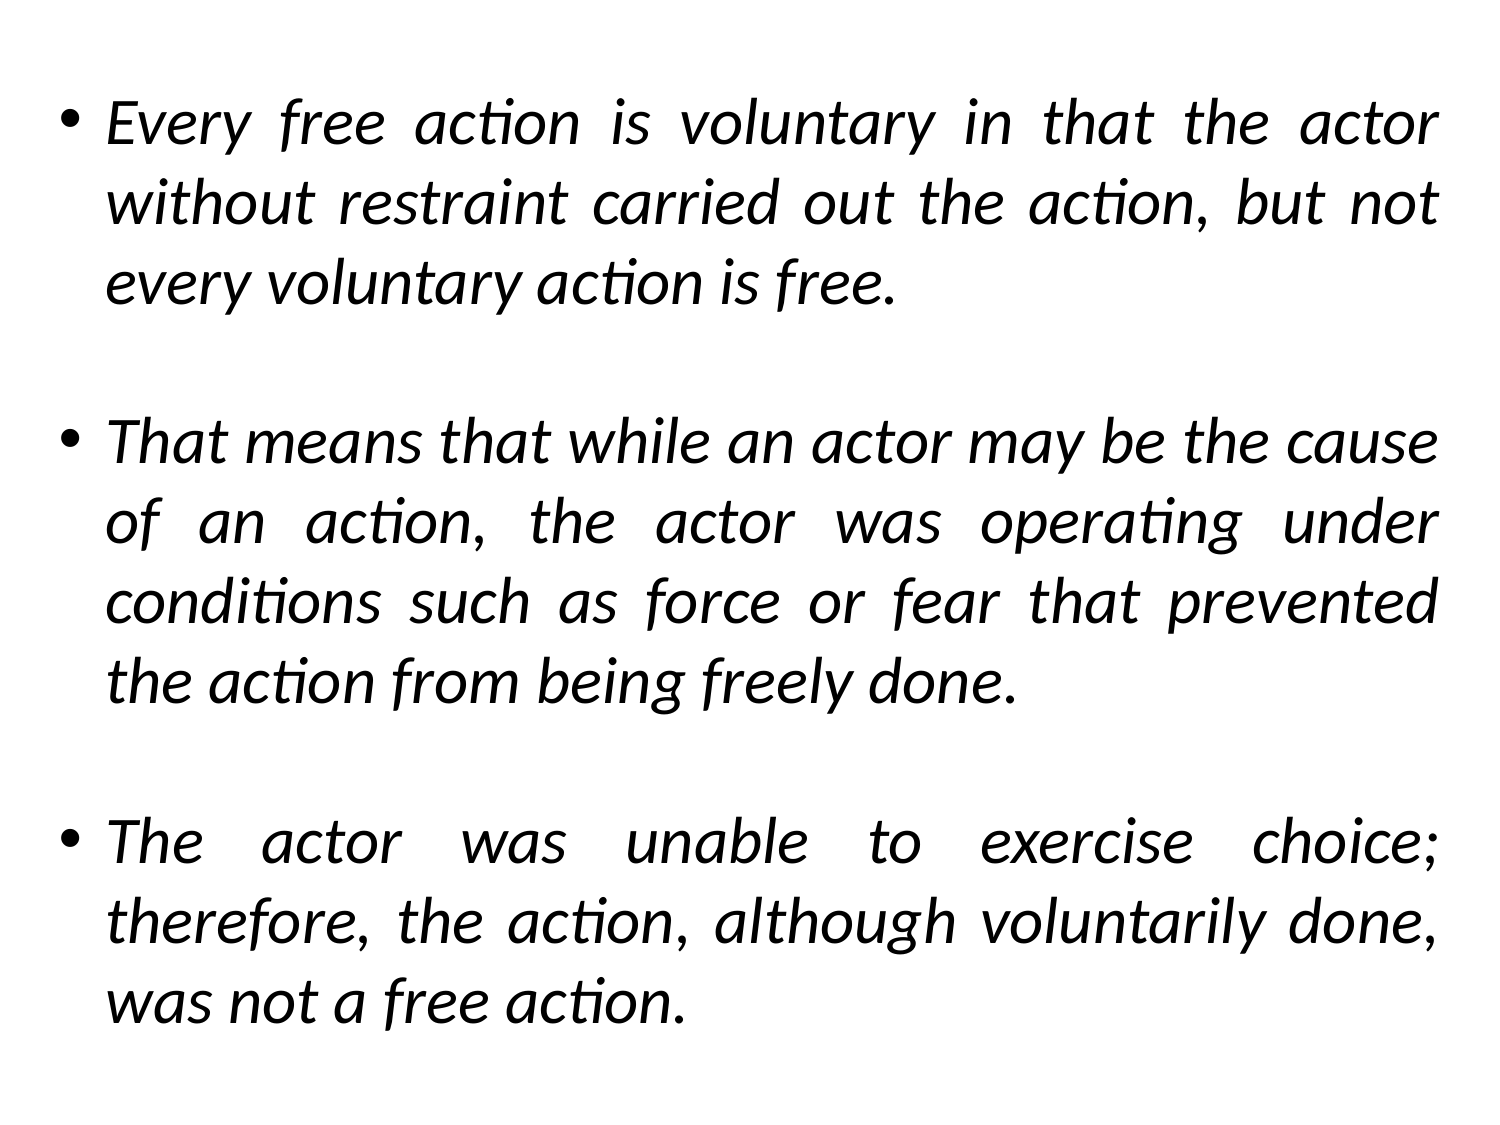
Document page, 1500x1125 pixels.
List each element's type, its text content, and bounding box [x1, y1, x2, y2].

text_box Every free action is voluntary in that the actor without restraint carried out the action, but not every voluntary action is free. That means that while an actor may be the cause of an action, the actor was operating under conditions such as force or fear that prevented the action from being freely done. The actor was unable to exercise choice; therefore, the action, although voluntarily done, was not a free action. [43, 70, 1457, 1045]
